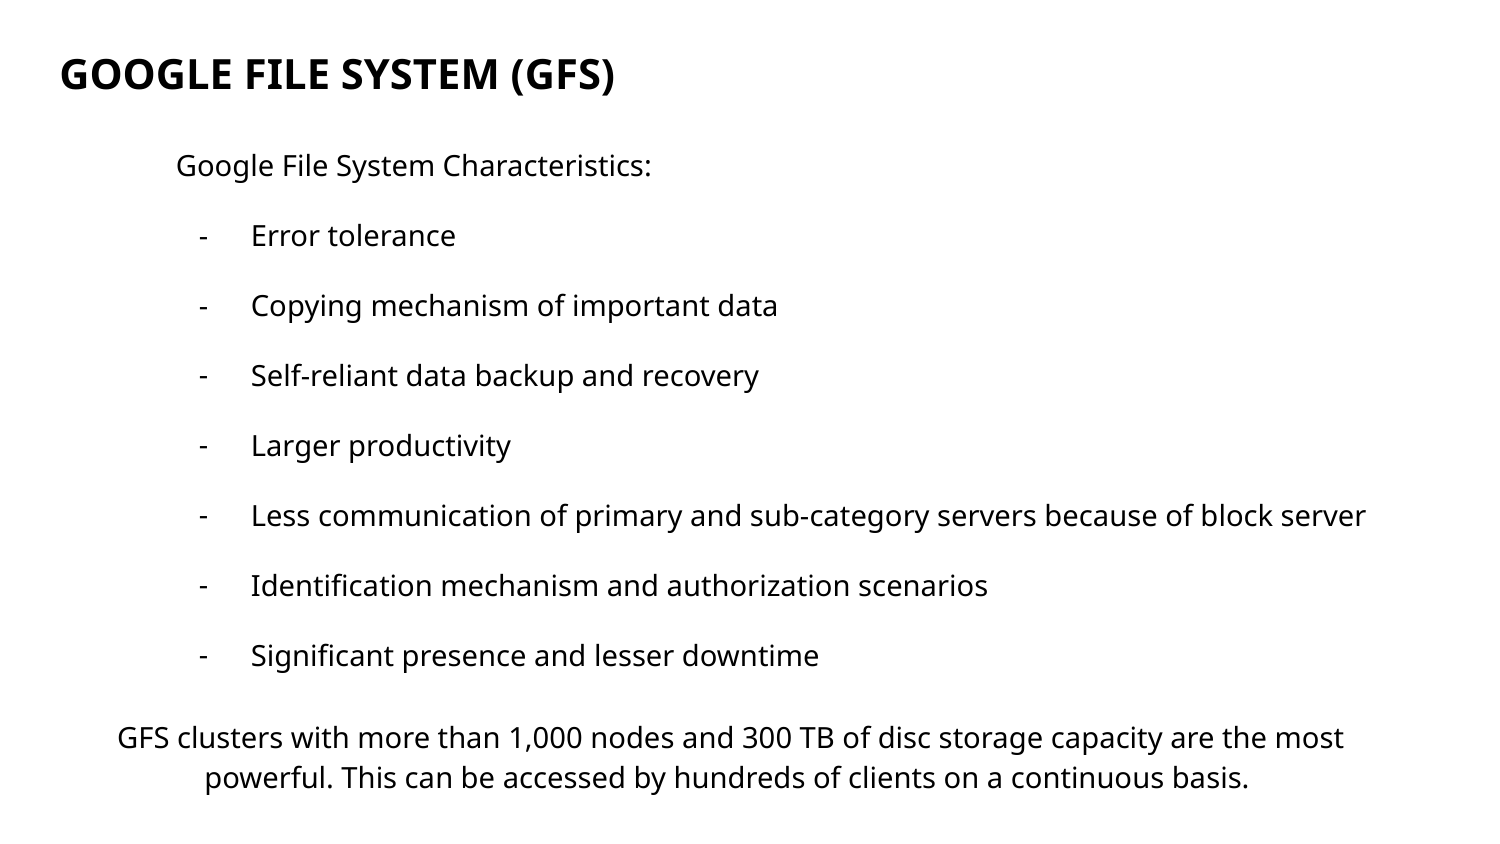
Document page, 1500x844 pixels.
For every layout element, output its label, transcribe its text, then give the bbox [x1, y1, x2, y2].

text_box GFS clusters with more than 1,000 nodes and 300 TB of disc storage capacity are the most powerful. This can be accessed by hundreds of clients on a continuous basis. [44, 699, 1456, 810]
text_box Google File System Characteristics: Error tolerance Copying mechanism of important data Self-reliant data backup and recovery Larger productivity Less communication of primary and sub-category servers because of block server Identification mechanism and authorization scenarios Significant presence and lesser downtime [85, 113, 1414, 671]
text_box GOOGLE FILE SYSTEM (GFS) [44, 32, 1456, 113]
